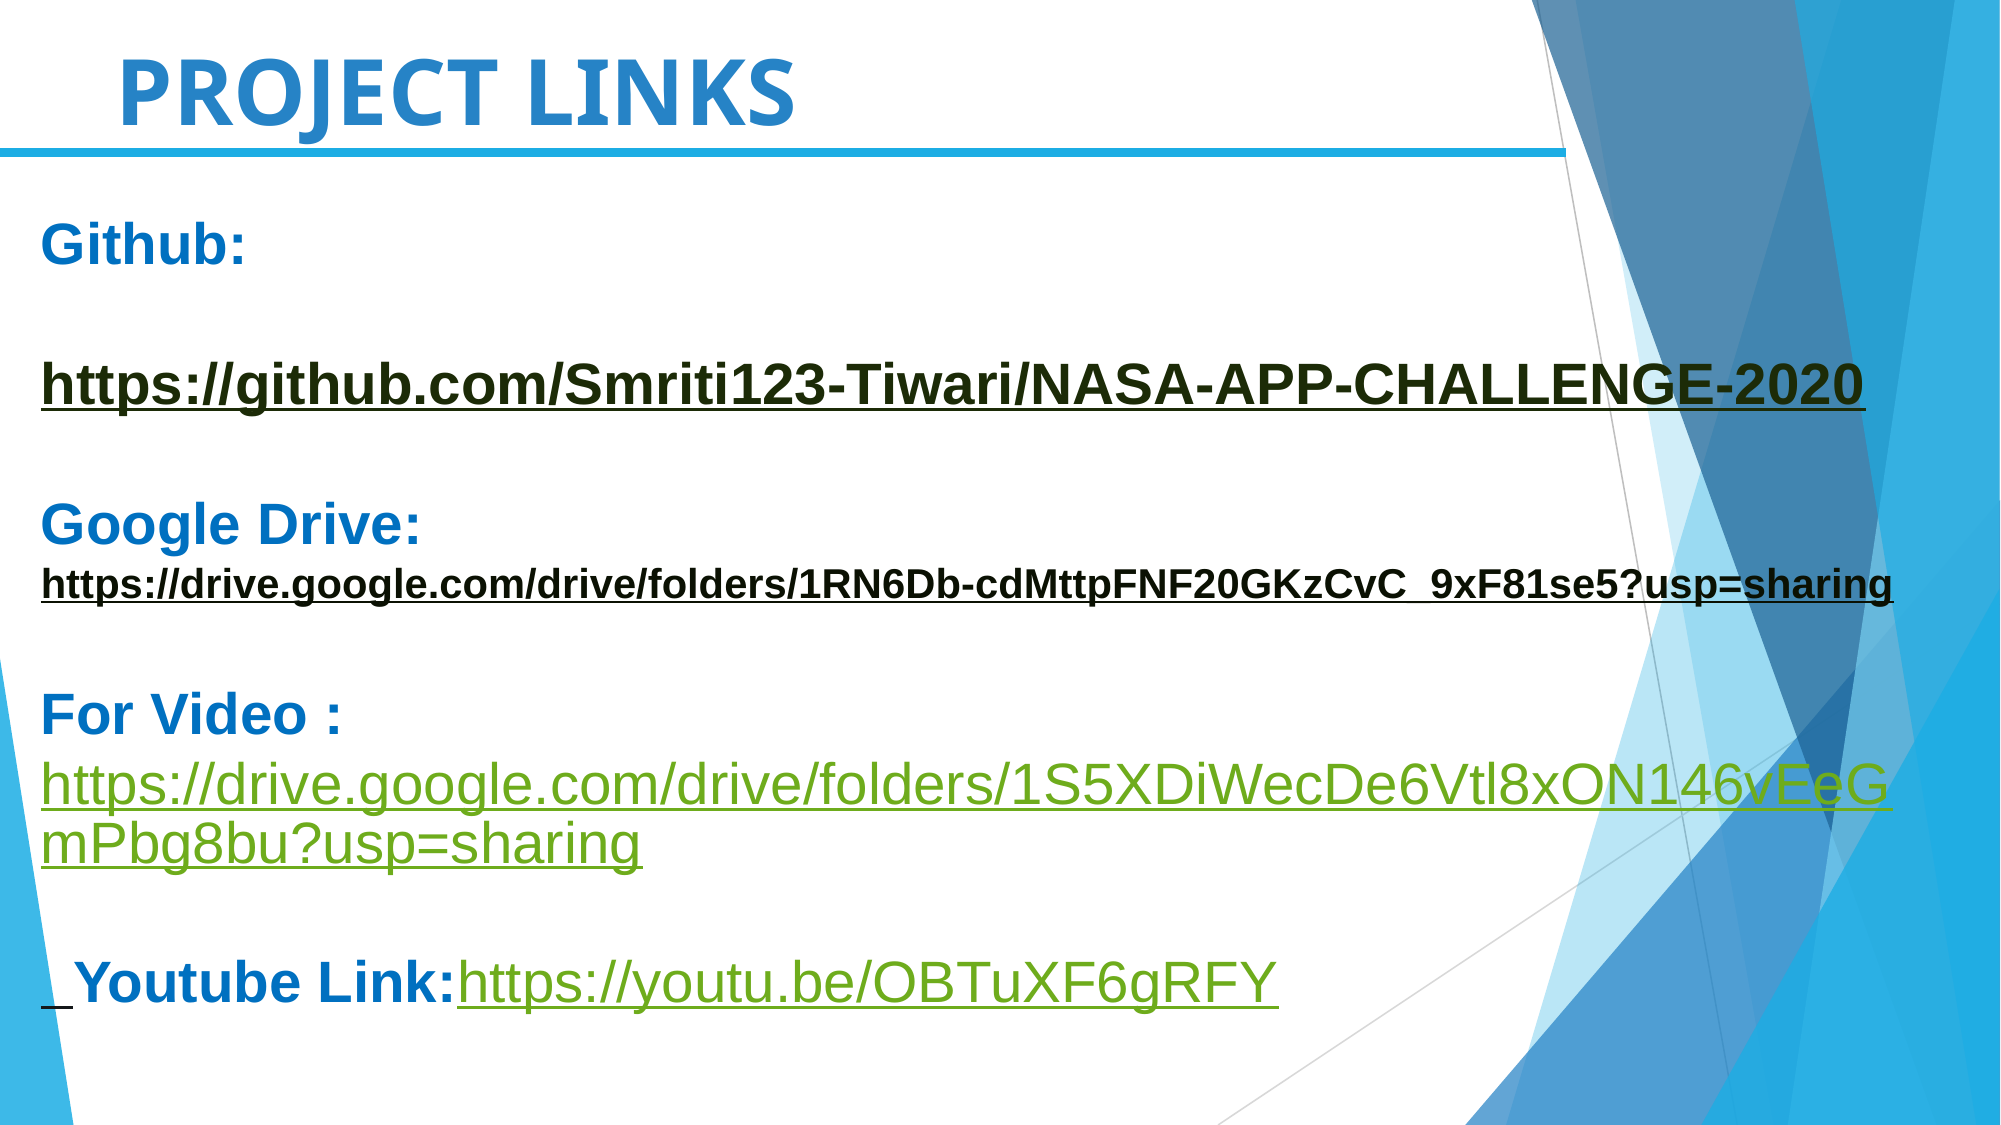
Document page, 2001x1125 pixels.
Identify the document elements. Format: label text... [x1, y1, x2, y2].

text_box Github: https://github.com/Smriti123-Tiwari/NASA-APP-CHALLENGE-2020 Google Drive: https://drive.google.com/drive/folders/1RN6Db-cdMttpFNF20GKzCvC_9xF81se5?usp=sharing For Video : https://drive.google.com/drive/folders/1S5XDiWecDe6Vtl8xON146vEeGmPbg8bu?usp=sharing Youtube Link:https://youtu.be/OBTuXF6gRFY [25, 199, 1941, 964]
text_box PROJECT LINKS [100, 26, 1102, 148]
